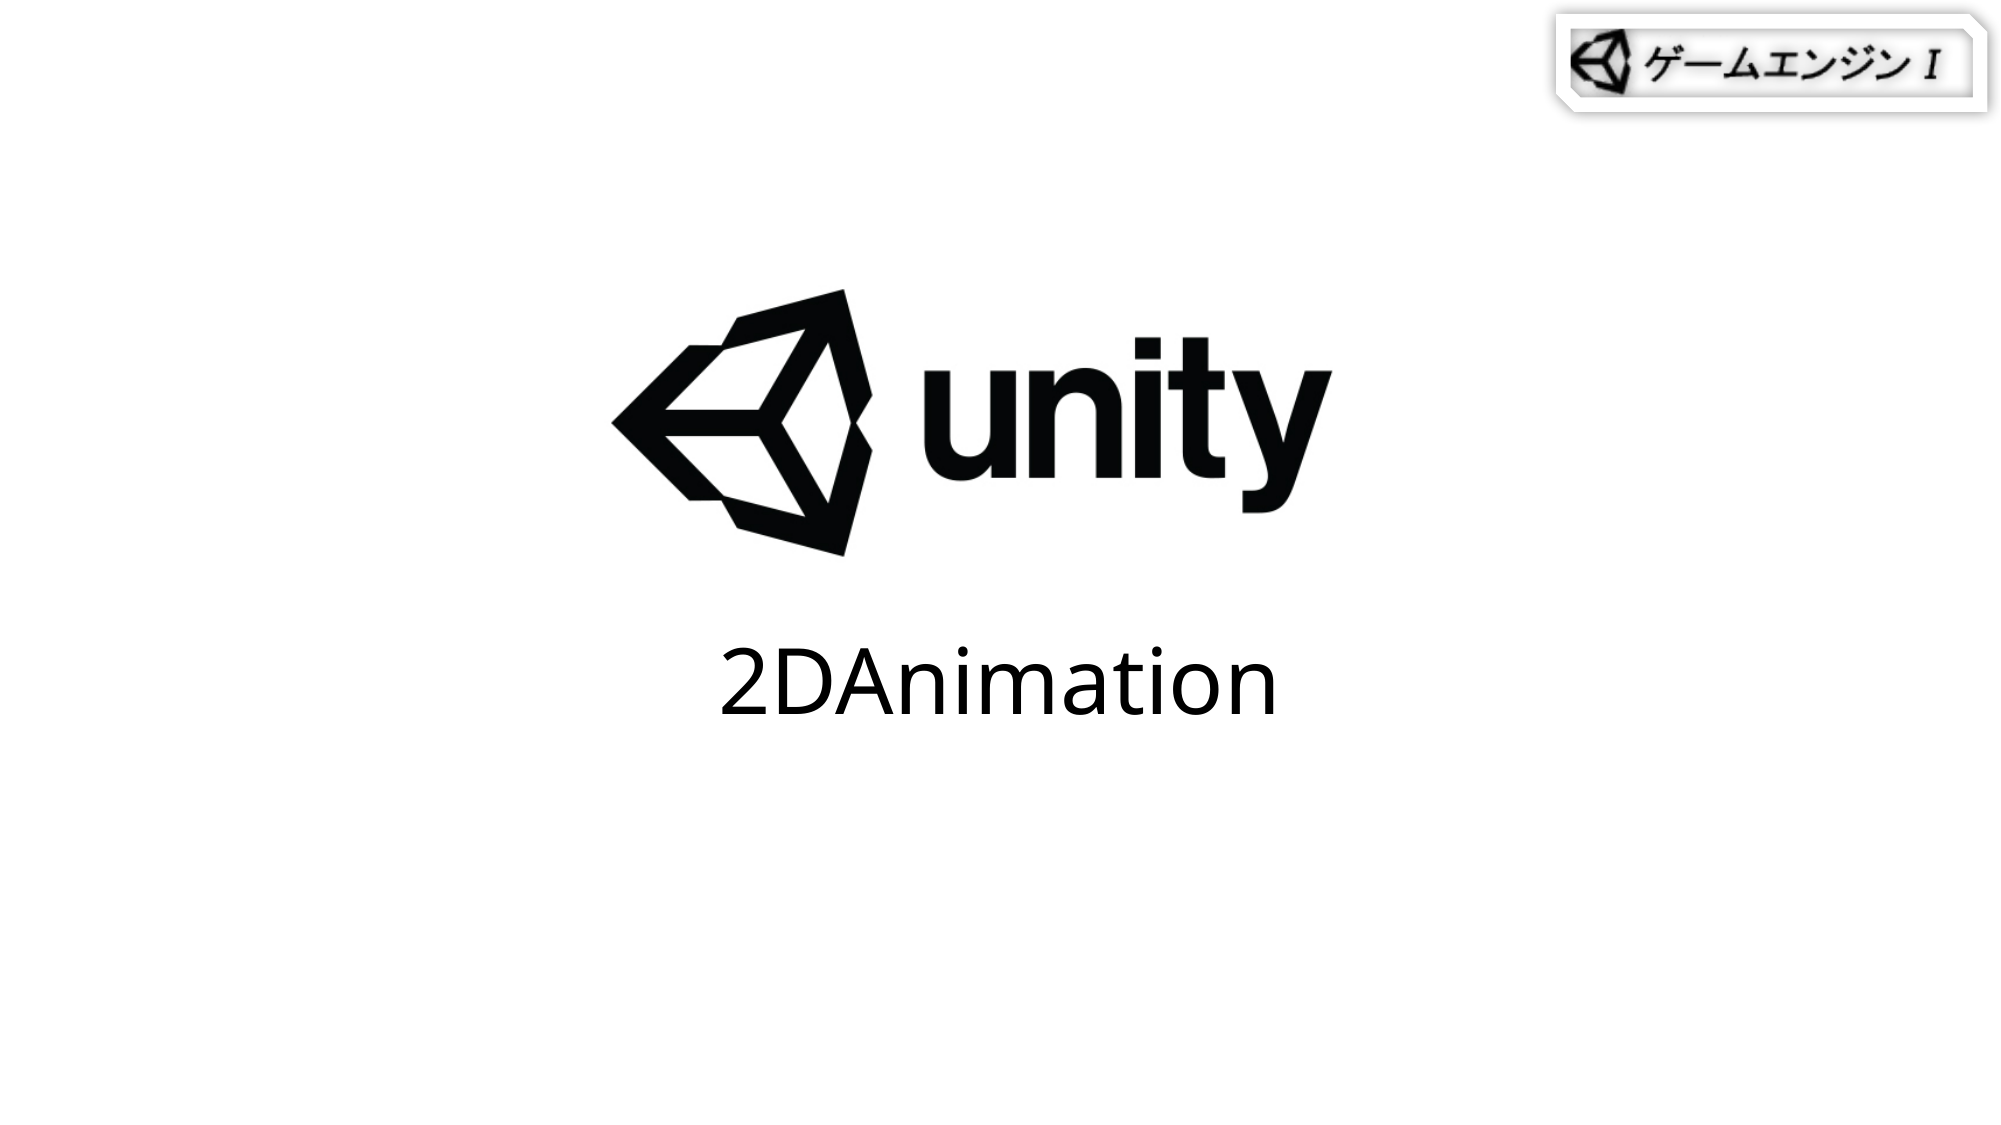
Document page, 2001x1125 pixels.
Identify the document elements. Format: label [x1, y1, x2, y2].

picture [287, 21, 1981, 799]
